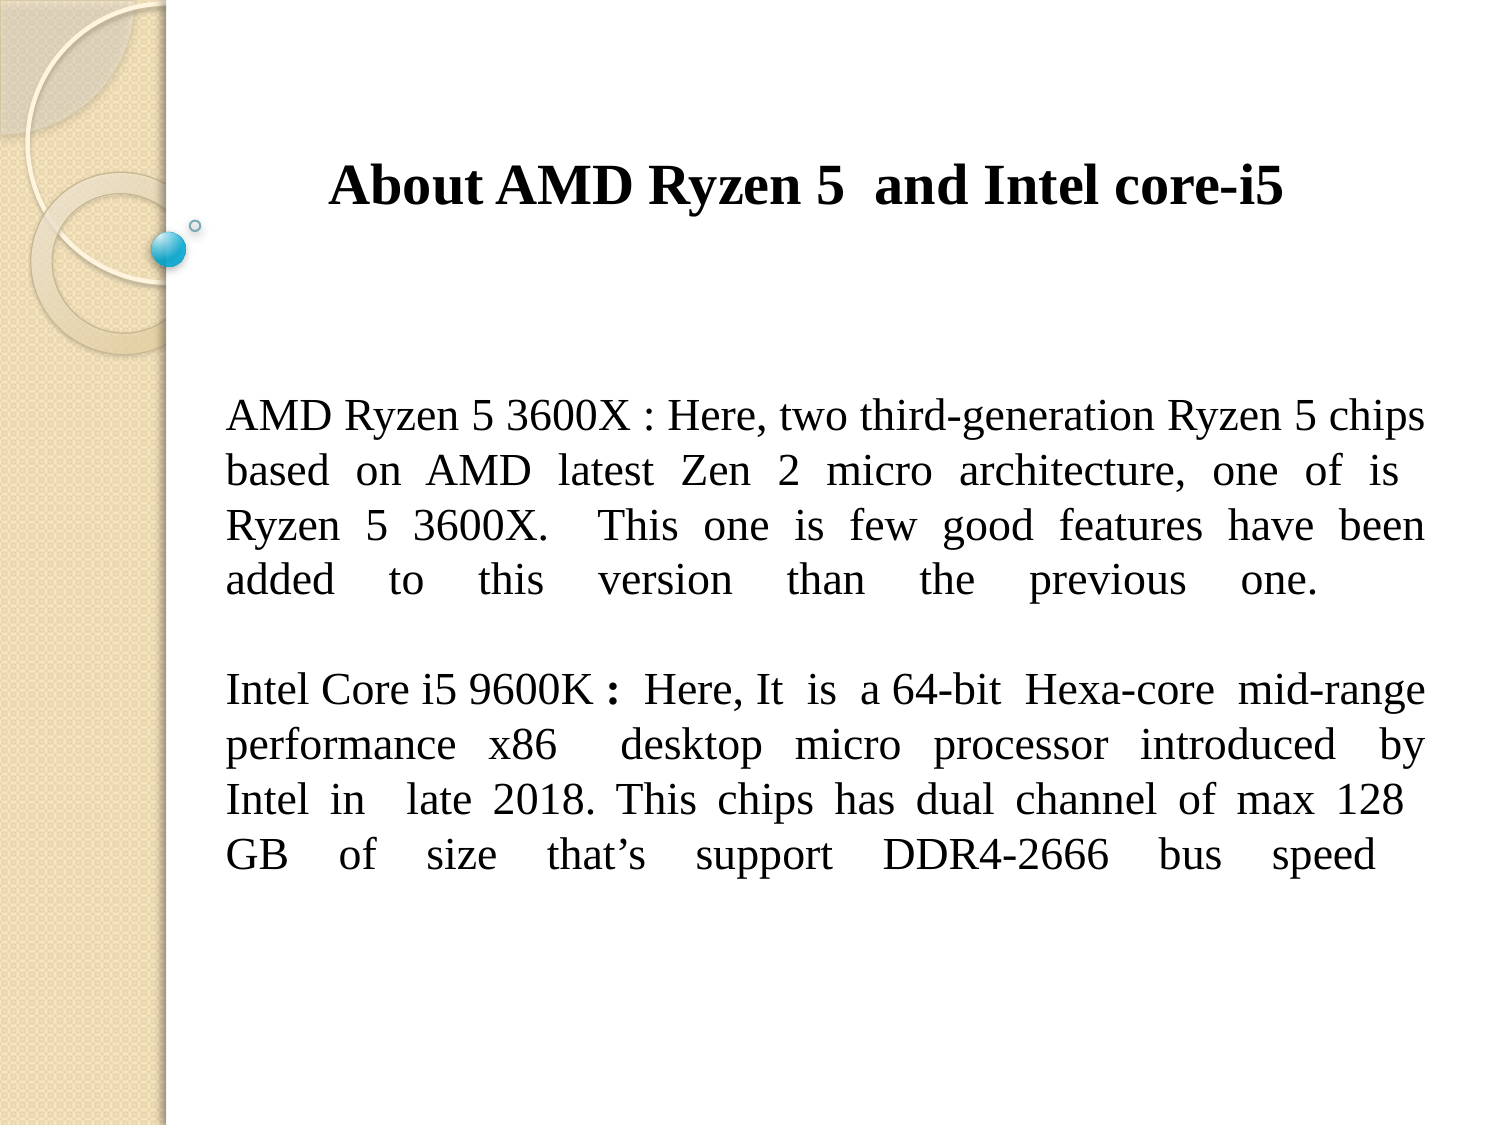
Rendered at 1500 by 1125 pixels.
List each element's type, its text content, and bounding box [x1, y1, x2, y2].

text_box About AMD Ryzen 5 and Intel core-i5 [199, 105, 1430, 258]
title AMD Ryzen 5 3600X : Here, two third-generation Ryzen 5 chips based on AMD latest Zen 2 micro architecture, one of is Ryzen 5 3600X. This one is few good features have been added to this version than the previous one. Intel Core i5 9600K : Here, It is a 64-bit Hexa-core mid-range performance x86 desktop micro processor introduced by Intel in late 2018. This chips has dual channel of max 128 GB of size that’s support DDR4-2666 bus speed [210, 328, 1442, 997]
